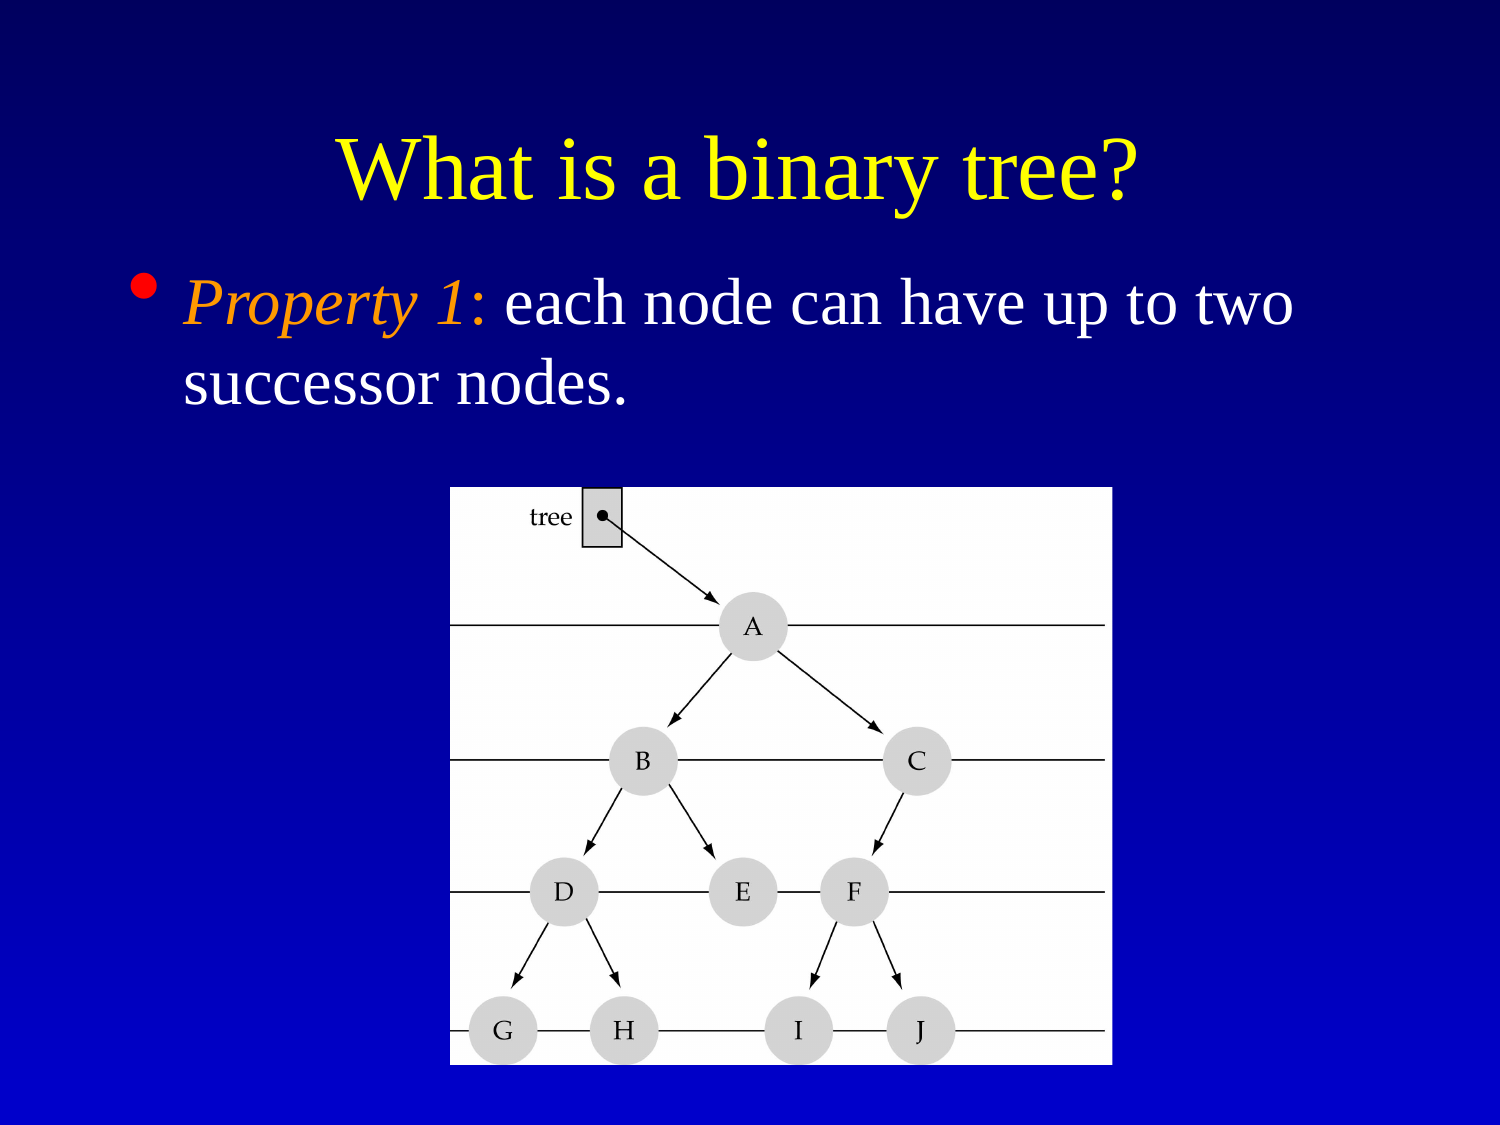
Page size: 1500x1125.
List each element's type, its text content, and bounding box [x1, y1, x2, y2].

title What is a binary tree? [112, 99, 1388, 225]
list Property 1: each node can have up to two successor nodes. [112, 249, 1388, 613]
picture [449, 487, 1113, 1065]
